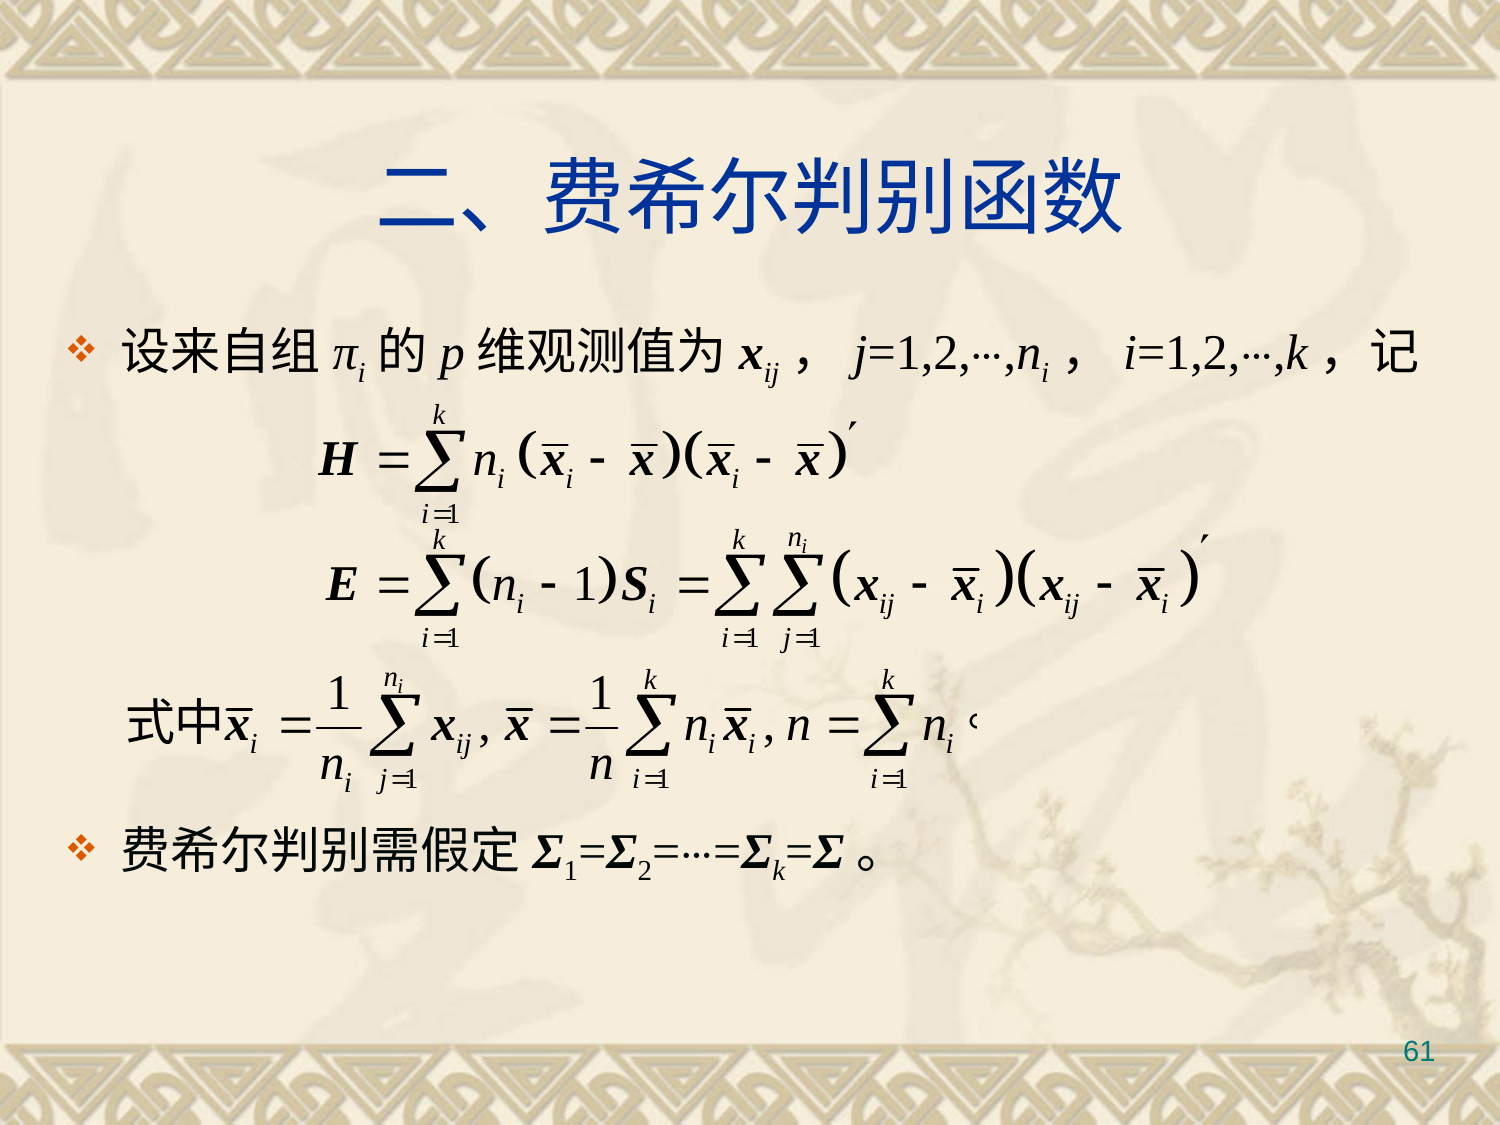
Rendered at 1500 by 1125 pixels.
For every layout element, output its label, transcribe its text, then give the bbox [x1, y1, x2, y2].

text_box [123, 658, 977, 799]
title 二、费希尔判别函数 [49, 99, 1451, 288]
list 设来自组πi的p维观测值为xij，j=1,2,⋯,ni，i=1,2,⋯,k，记 费希尔判别需假定Σ1=Σ2=⋯=Σk=Σ。 [49, 312, 1451, 1001]
picture [0, 0, 1500, 1125]
slide_number 61 [1074, 1024, 1451, 1103]
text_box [312, 396, 1216, 660]
